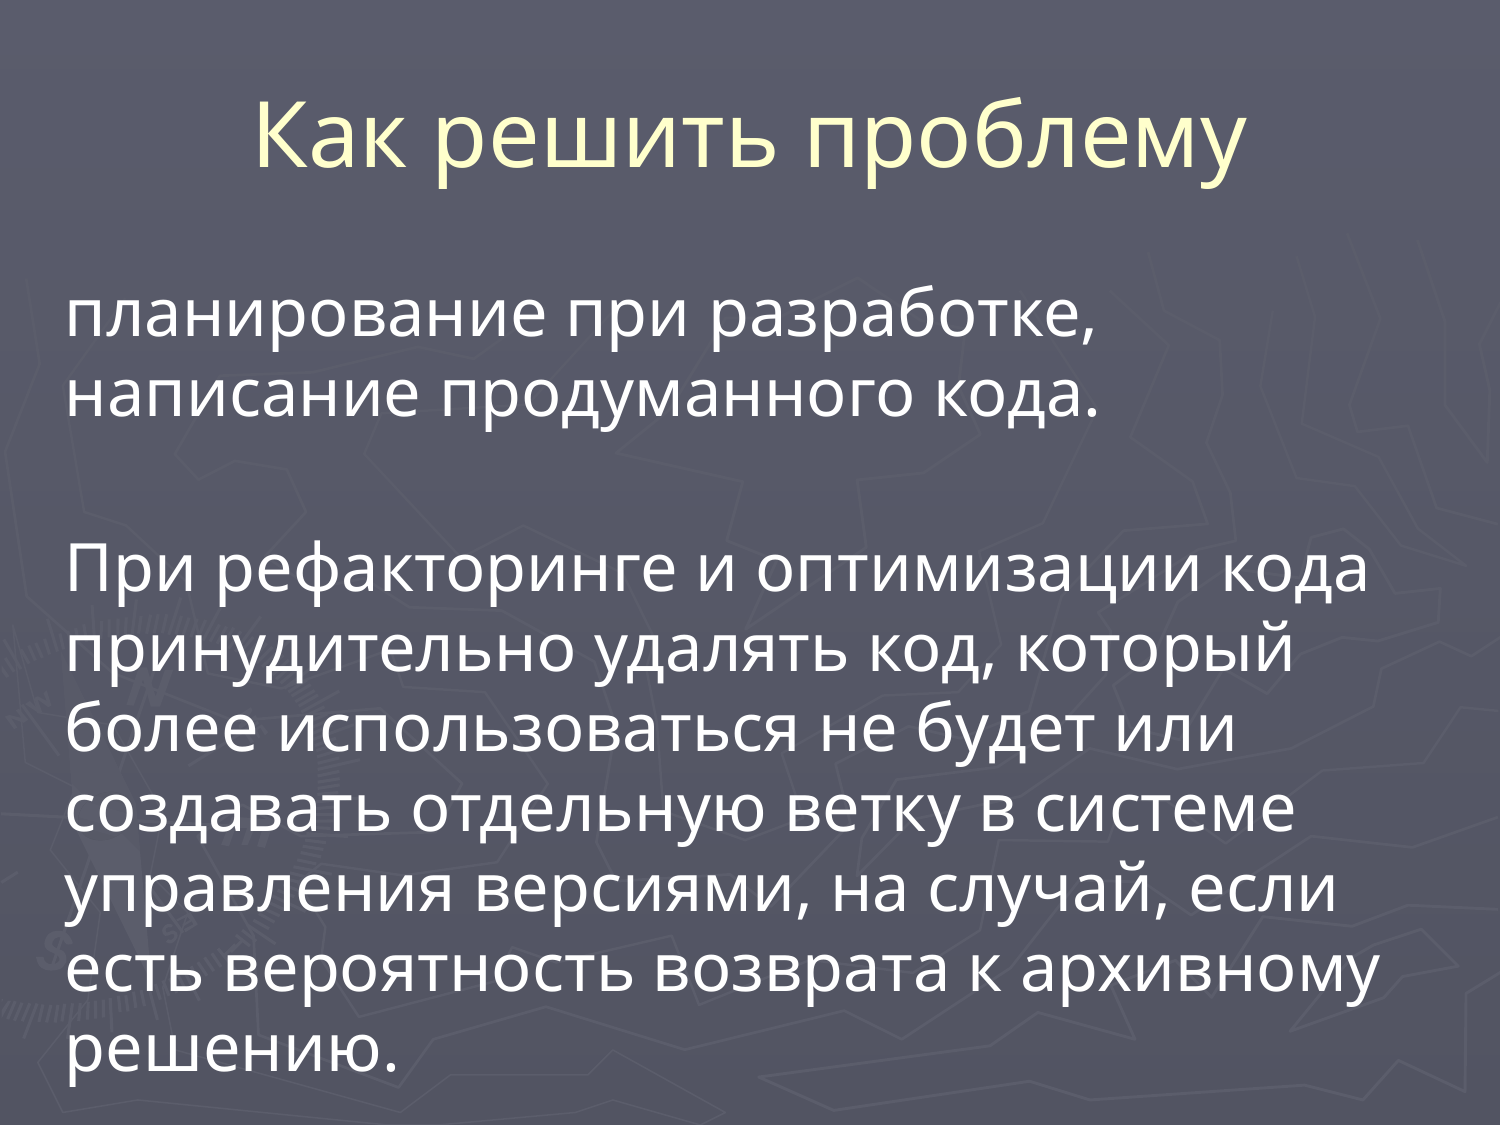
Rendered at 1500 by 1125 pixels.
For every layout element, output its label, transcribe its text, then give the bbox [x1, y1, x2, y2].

list планирование при разработке, написание продуманного кода. При рефакторинге и оптимизации кода принудительно удалять код, который более использоваться не будет или создавать отдельную ветку в системе управления версиями, на случай, если есть вероятность возврата к архивному решению. [49, 262, 1451, 1001]
title Как решить проблему [49, 37, 1451, 225]
